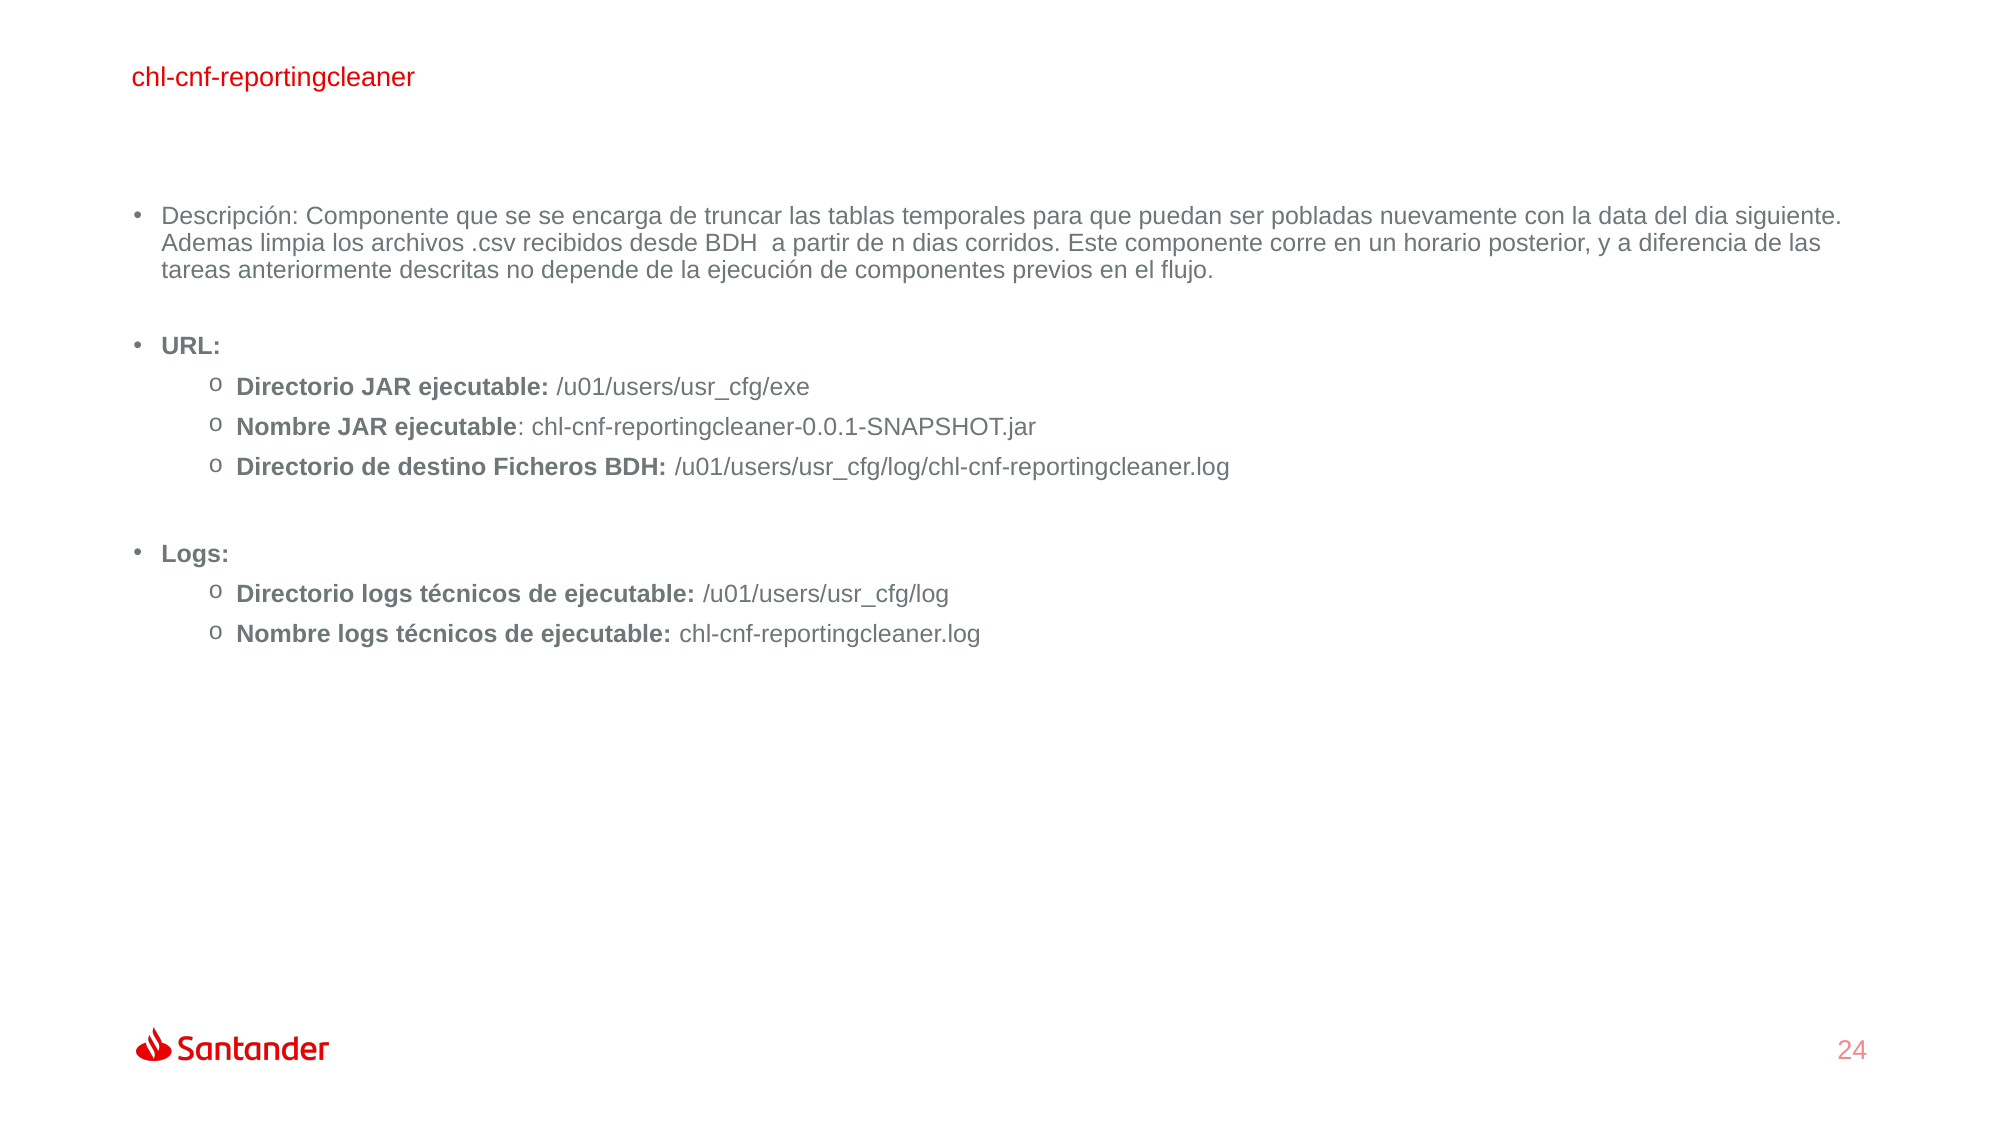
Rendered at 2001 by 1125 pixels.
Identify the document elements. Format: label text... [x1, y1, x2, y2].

list chl-cnf-reportingcleaner [116, 55, 1882, 106]
slide_number 24 [1432, 1018, 1883, 1079]
picture [136, 1027, 329, 1061]
list Descripción: Componente que se se encarga de truncar las tablas temporales para que puedan ser pobladas nuevamente con la data del dia siguiente. Ademas limpia los archivos .csv recibidos desde BDH a partir de n dias corridos. Este componente corre en un horario posterior, y a diferencia de las tareas anteriormente descritas no depende de la ejecución de componentes previos en el flujo. URL: Directorio JAR ejecutable: /u01/users/usr_cfg/exe Nombre JAR ejecutable: chl-cnf-reportingcleaner-0.0.1-SNAPSHOT.jar Directorio de destino Ficheros BDH: /u01/users/usr_cfg/log/chl-cnf-reportingcleaner.log Logs: Directorio logs técnicos de ejecutable: /u01/users/usr_cfg/log Nombre logs técnicos de ejecutable: chl-cnf-reportingcleaner.log [118, 195, 1884, 717]
